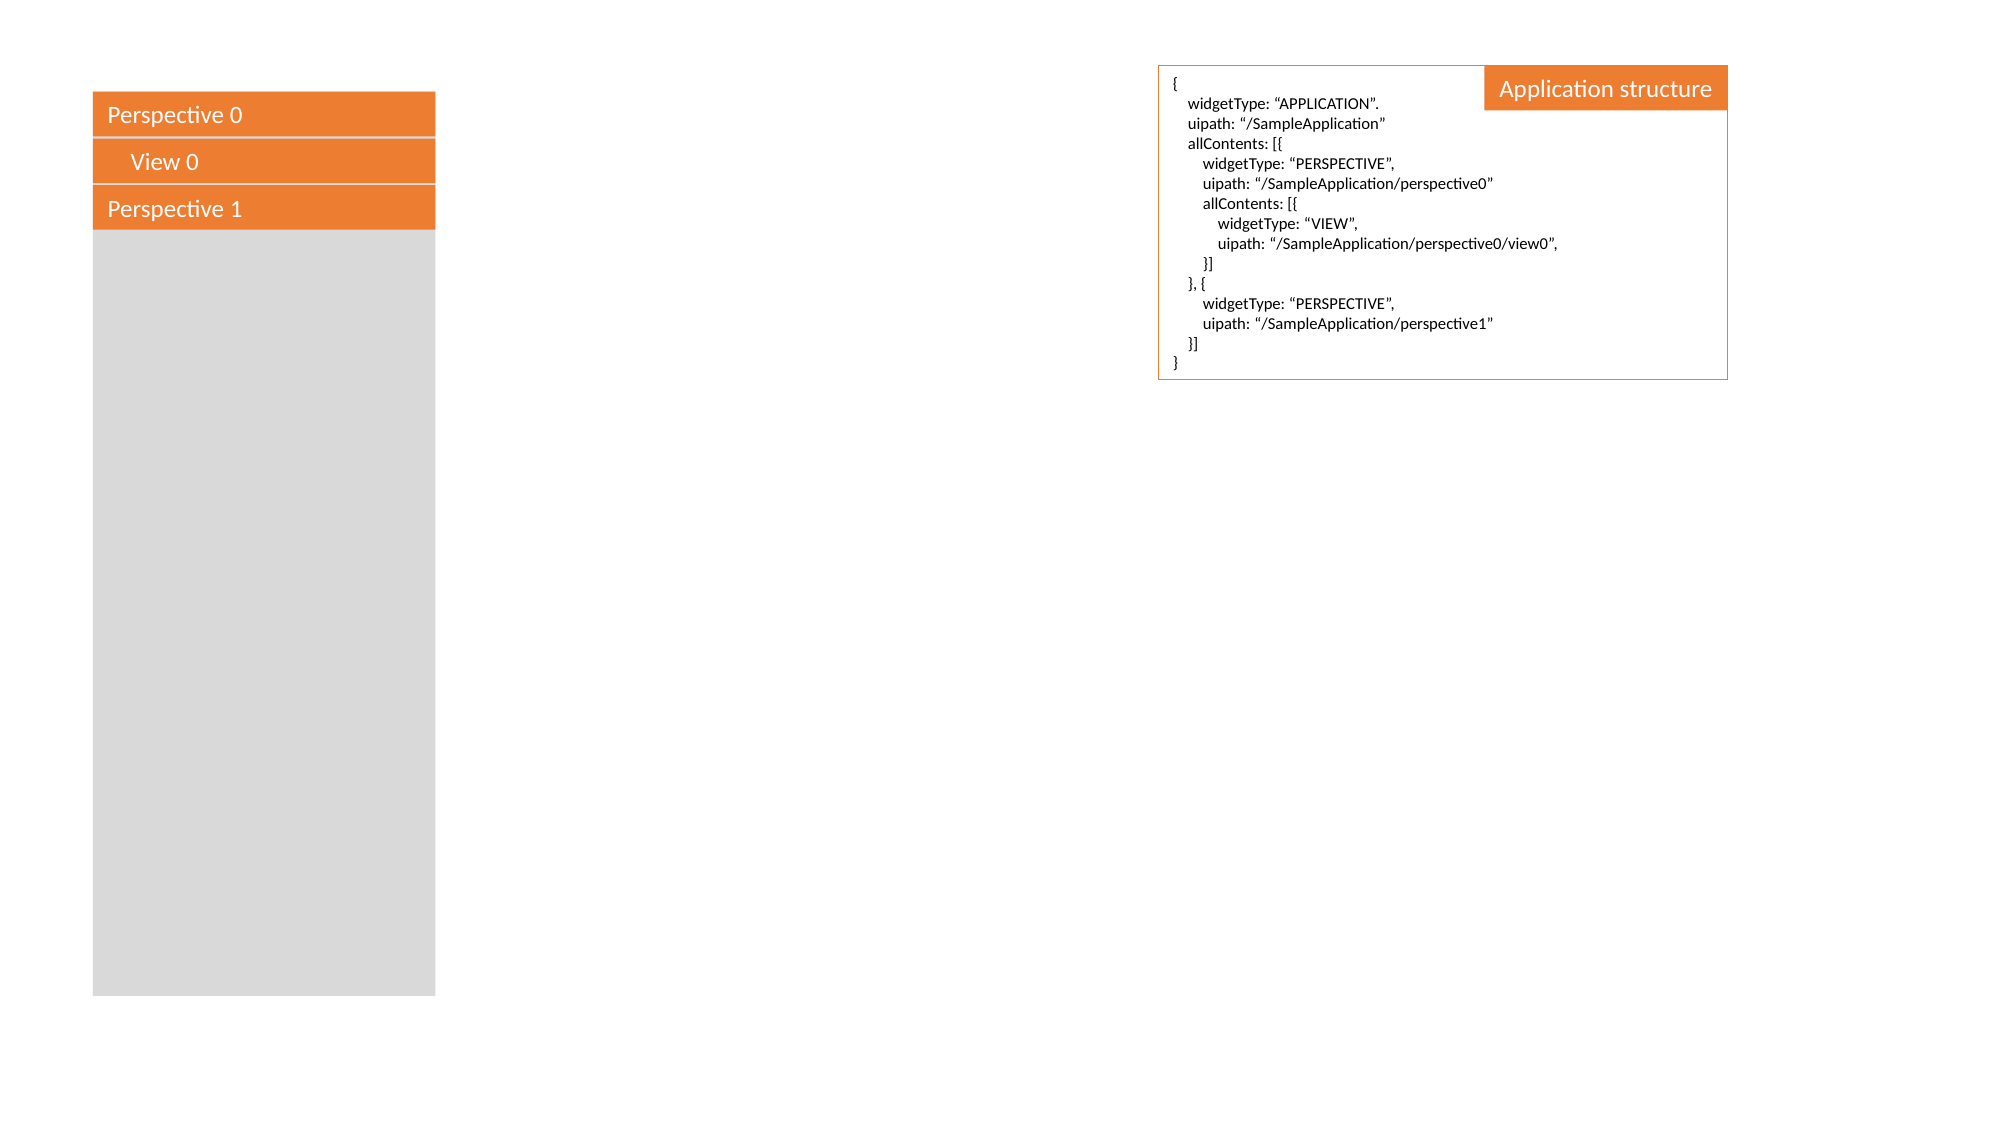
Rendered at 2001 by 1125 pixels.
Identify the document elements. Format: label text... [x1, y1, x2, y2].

text_box [92, 230, 436, 997]
text_box { widgetType: “APPLICATION”. uipath: “/SampleApplication” allContents: [{ widgetType: “PERSPECTIVE”, uipath: “/SampleApplication/perspective0” allContents: [{ widgetType: “VIEW”, uipath: “/SampleApplication/perspective0/view0”, }] }, { widgetType: “PERSPECTIVE”, uipath: “/SampleApplication/perspective1” }] } [1158, 65, 1728, 380]
text_box Perspective 1 [92, 185, 436, 230]
text_box Perspective 0 [92, 91, 436, 137]
text_box View 0 [92, 138, 436, 184]
text_box Application structure [1484, 65, 1728, 111]
